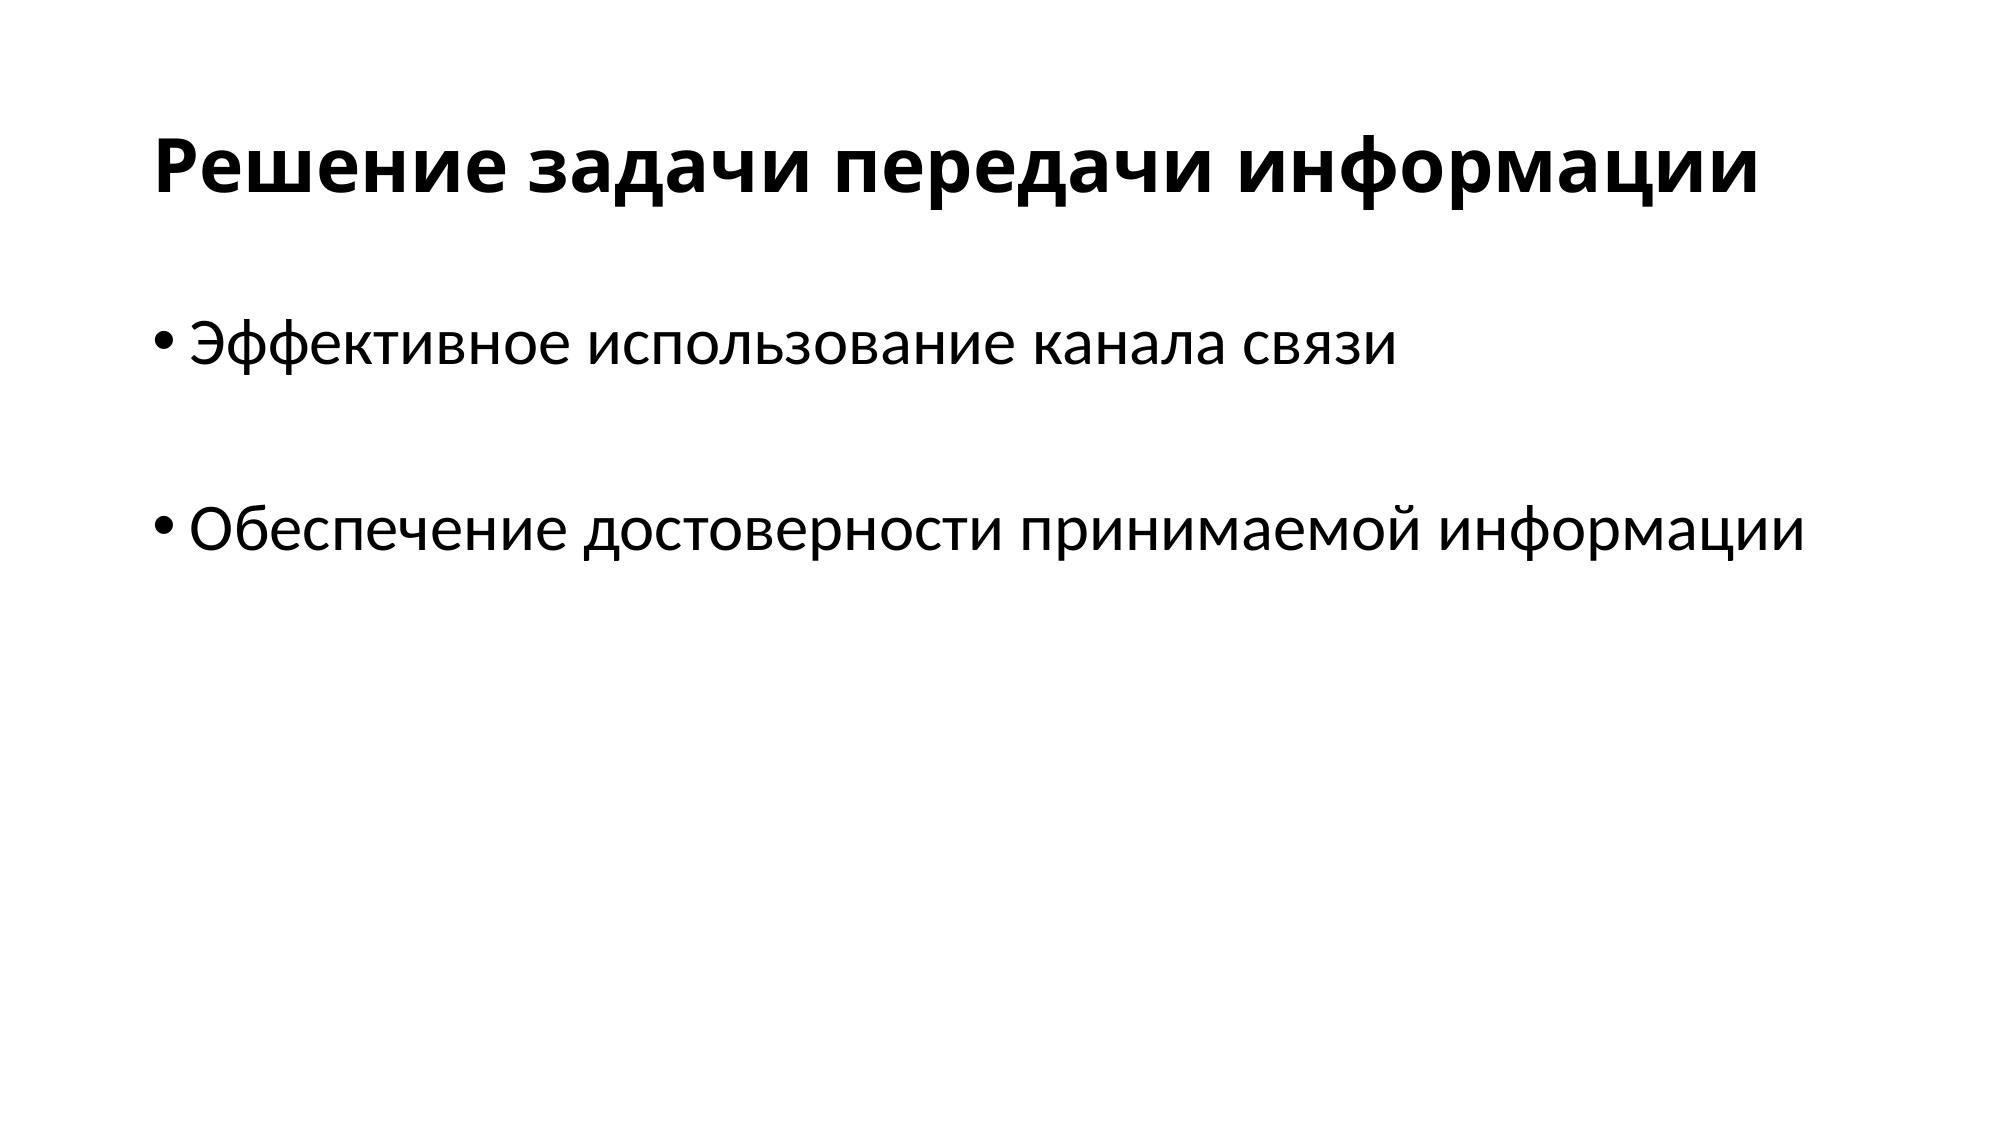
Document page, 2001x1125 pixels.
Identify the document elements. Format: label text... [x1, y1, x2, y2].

title Решение задачи передачи информации [137, 59, 1863, 278]
list Эффективное использование канала связи Обеспечение достоверности принимаемой информации [137, 299, 1863, 1014]
